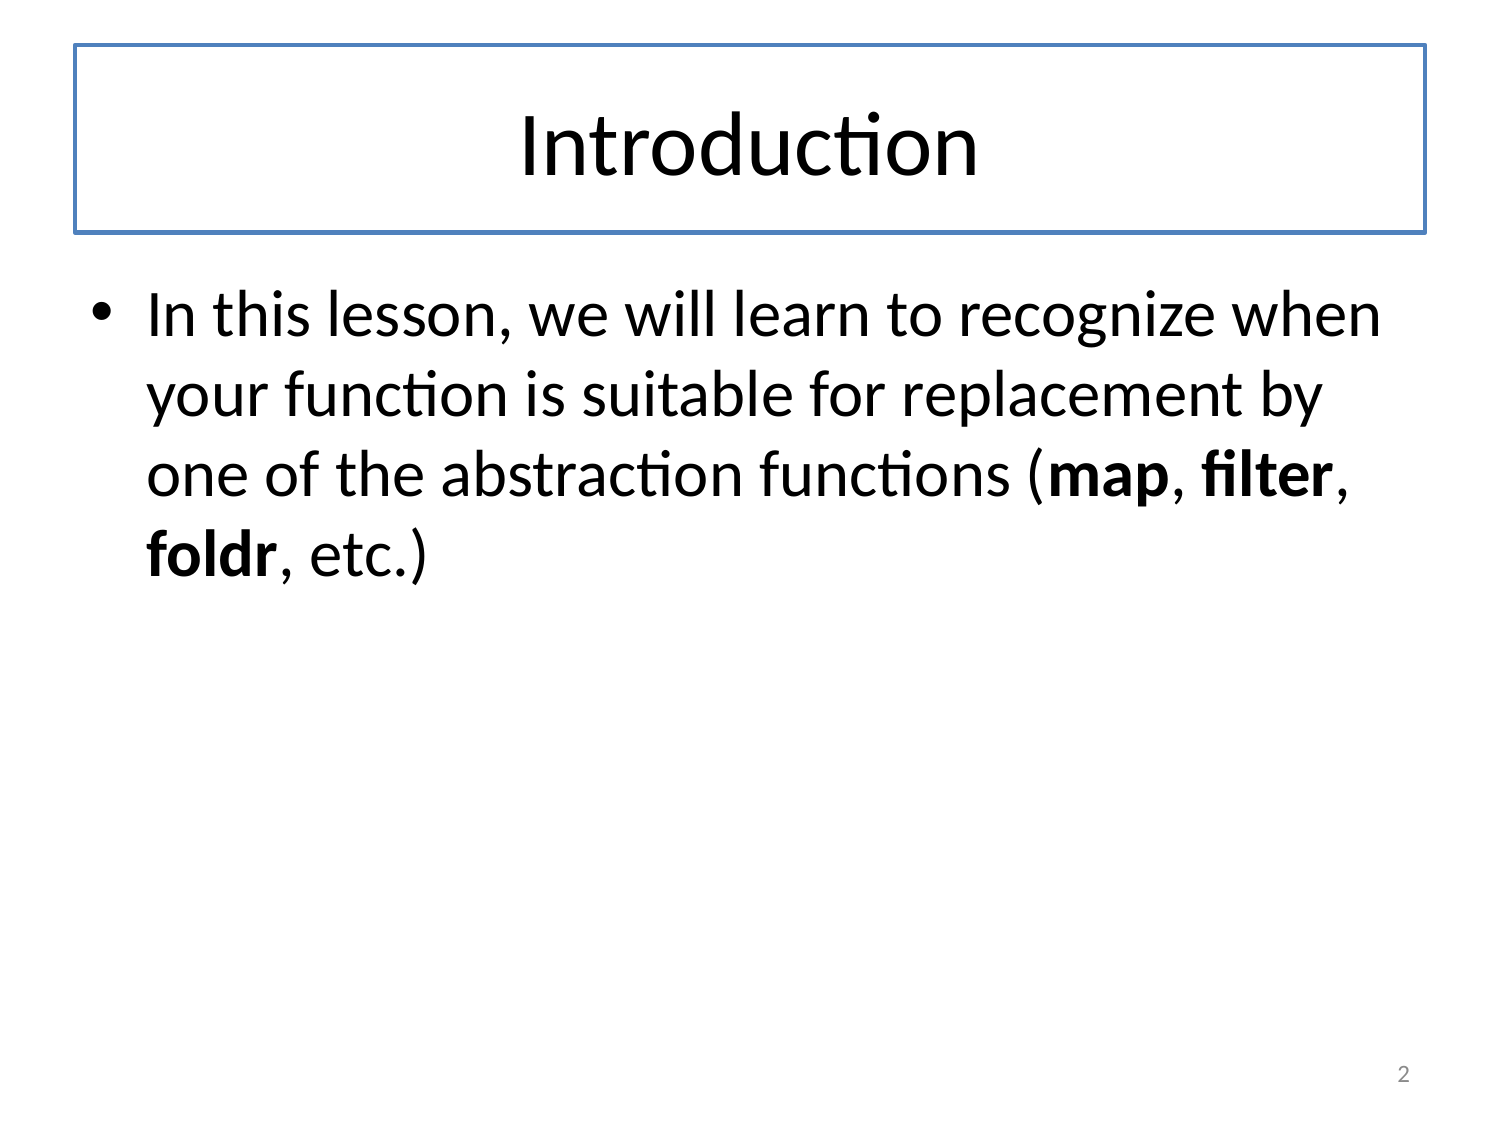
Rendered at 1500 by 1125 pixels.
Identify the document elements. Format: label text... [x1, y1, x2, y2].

slide_number 2 [1074, 1042, 1425, 1103]
list In this lesson, we will learn to recognize when your function is suitable for replacement by one of the abstraction functions (map, filter, foldr, etc.) [75, 262, 1425, 1005]
title Introduction [73, 43, 1427, 235]
